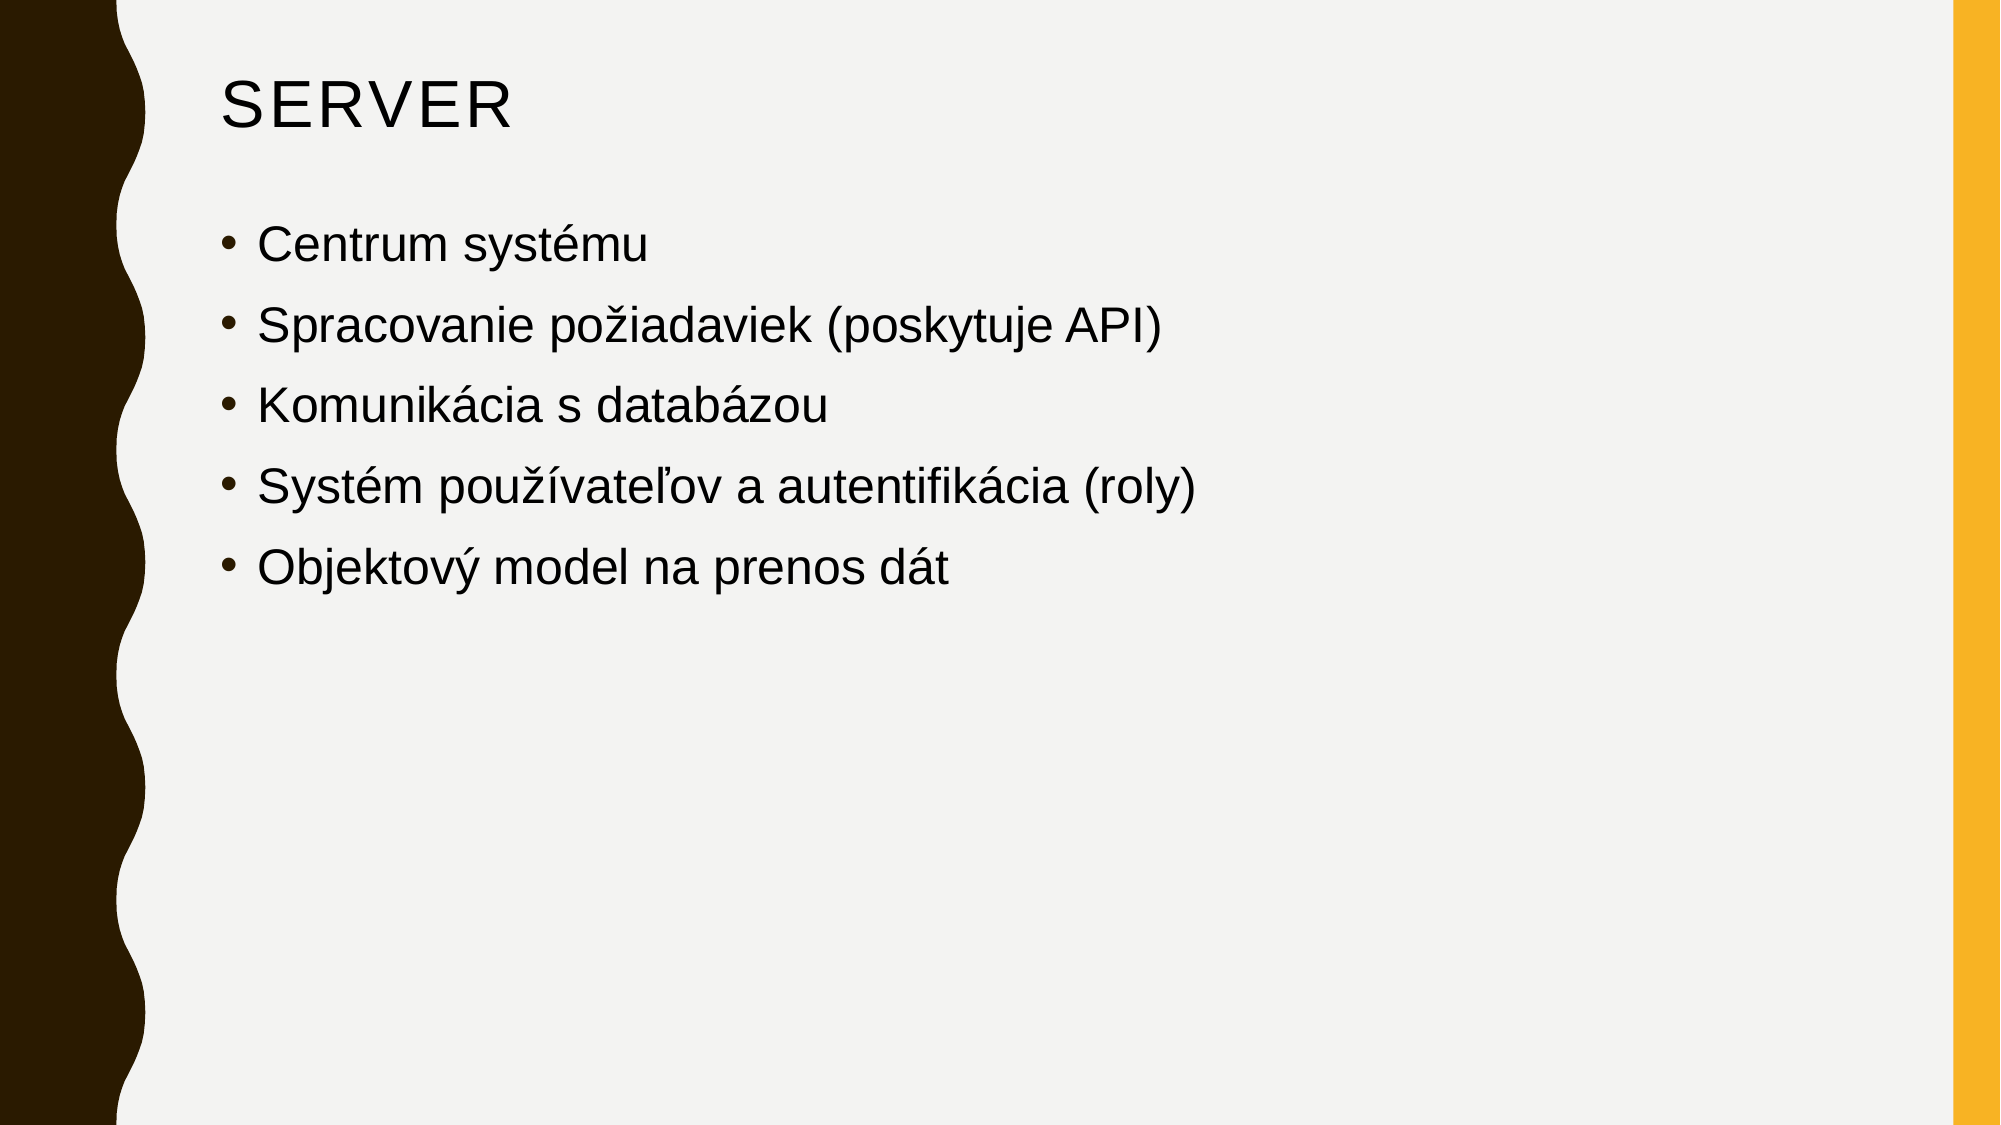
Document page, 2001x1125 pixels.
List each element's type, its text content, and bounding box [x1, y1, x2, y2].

title Server [205, 62, 1875, 198]
list Centrum systému Spracovanie požiadaviek (poskytuje API) Komunikácia s databázou Systém používateľov a autentifikácia (roly) Objektový model na prenos dát [205, 198, 1875, 993]
